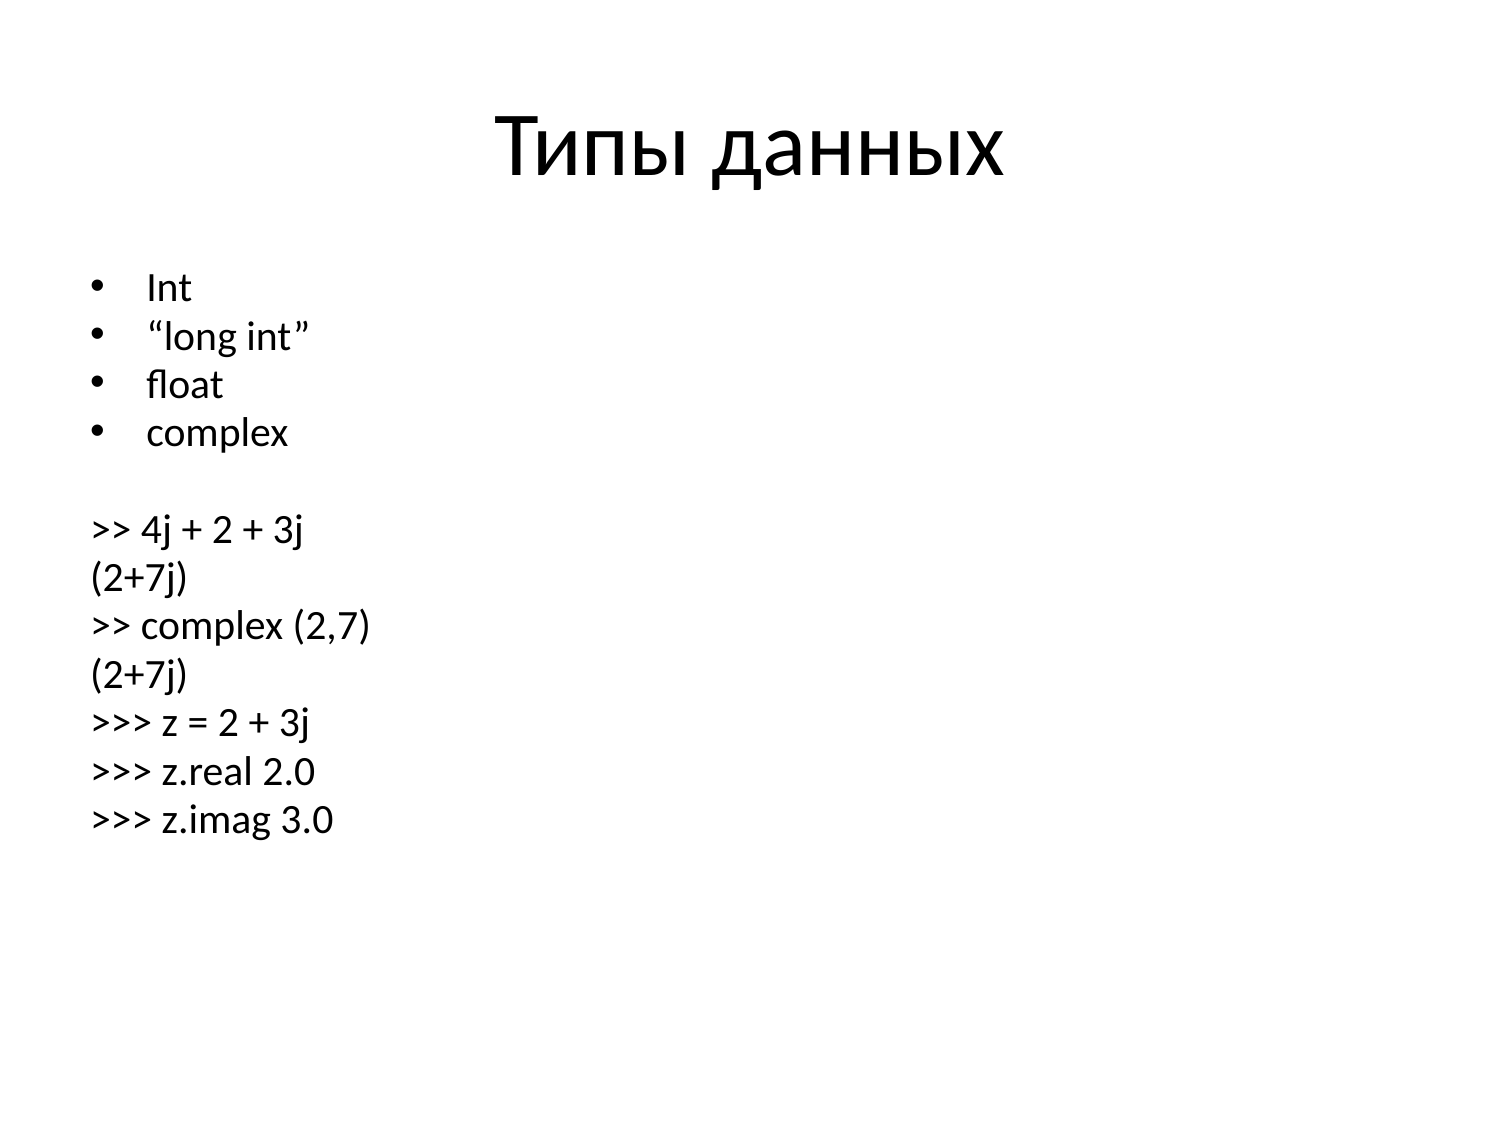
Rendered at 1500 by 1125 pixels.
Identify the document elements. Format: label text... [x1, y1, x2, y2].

title Типы данных [75, 45, 1425, 233]
list Int “long int” float complex >> 4j + 2 + 3j (2+7j) >> complex (2,7) (2+7j) >>> z = 2 + 3j >>> z.real 2.0 >>> z.imag 3.0 [75, 262, 1425, 1005]
